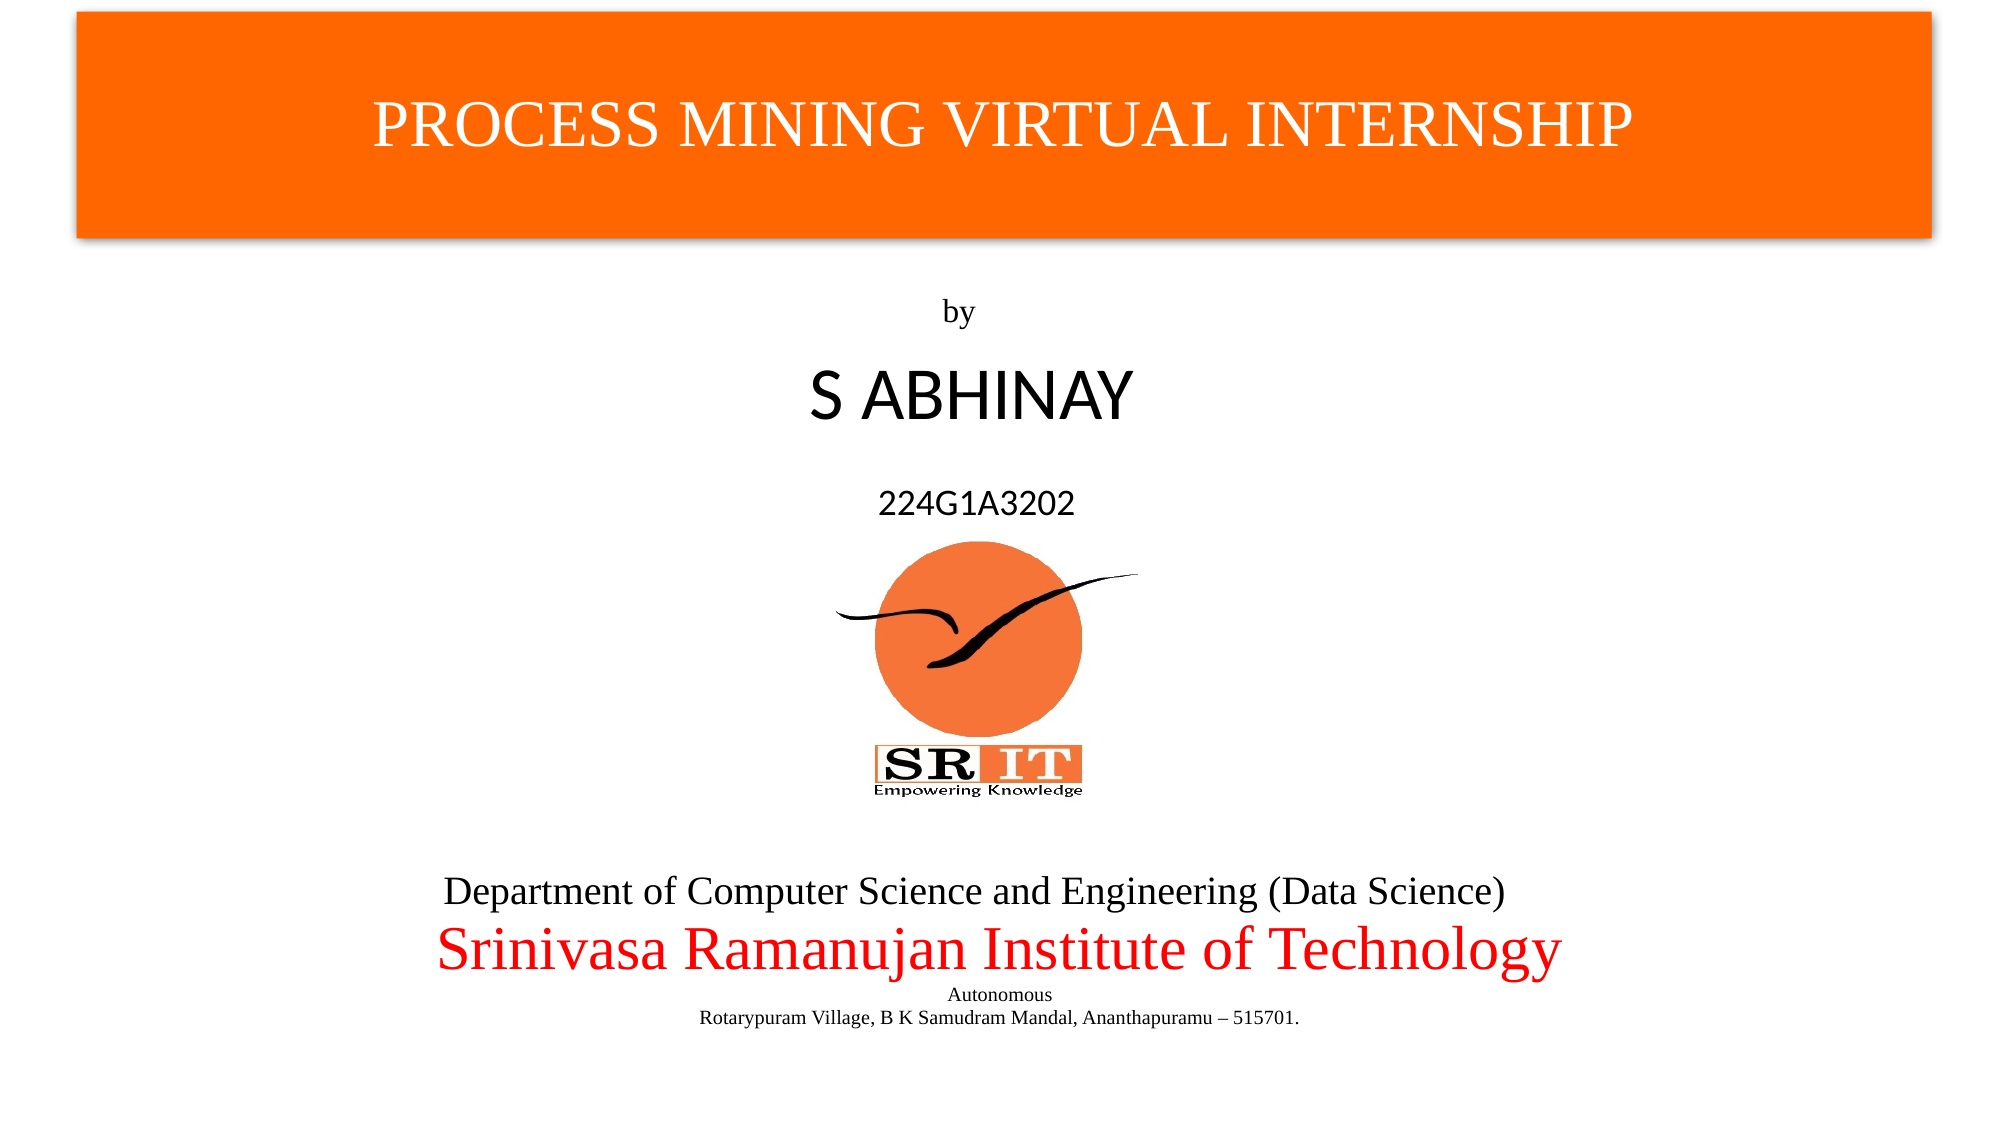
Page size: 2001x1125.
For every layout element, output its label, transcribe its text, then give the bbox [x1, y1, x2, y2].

picture [835, 529, 1138, 806]
text_box by [902, 281, 991, 337]
text_box S ABHINAY 224G1A3202 [693, 337, 1459, 539]
subtitle Department of Computer Science and Engineering (Data Science) Srinivasa Ramanujan Institute of Technology Autonomous Rotarypuram Village, B K Samudram Mandal, Ananthapuramu – 515701. [250, 862, 1750, 1039]
title PROCESS MINING VIRTUAL INTERNSHIP [76, 11, 1932, 239]
